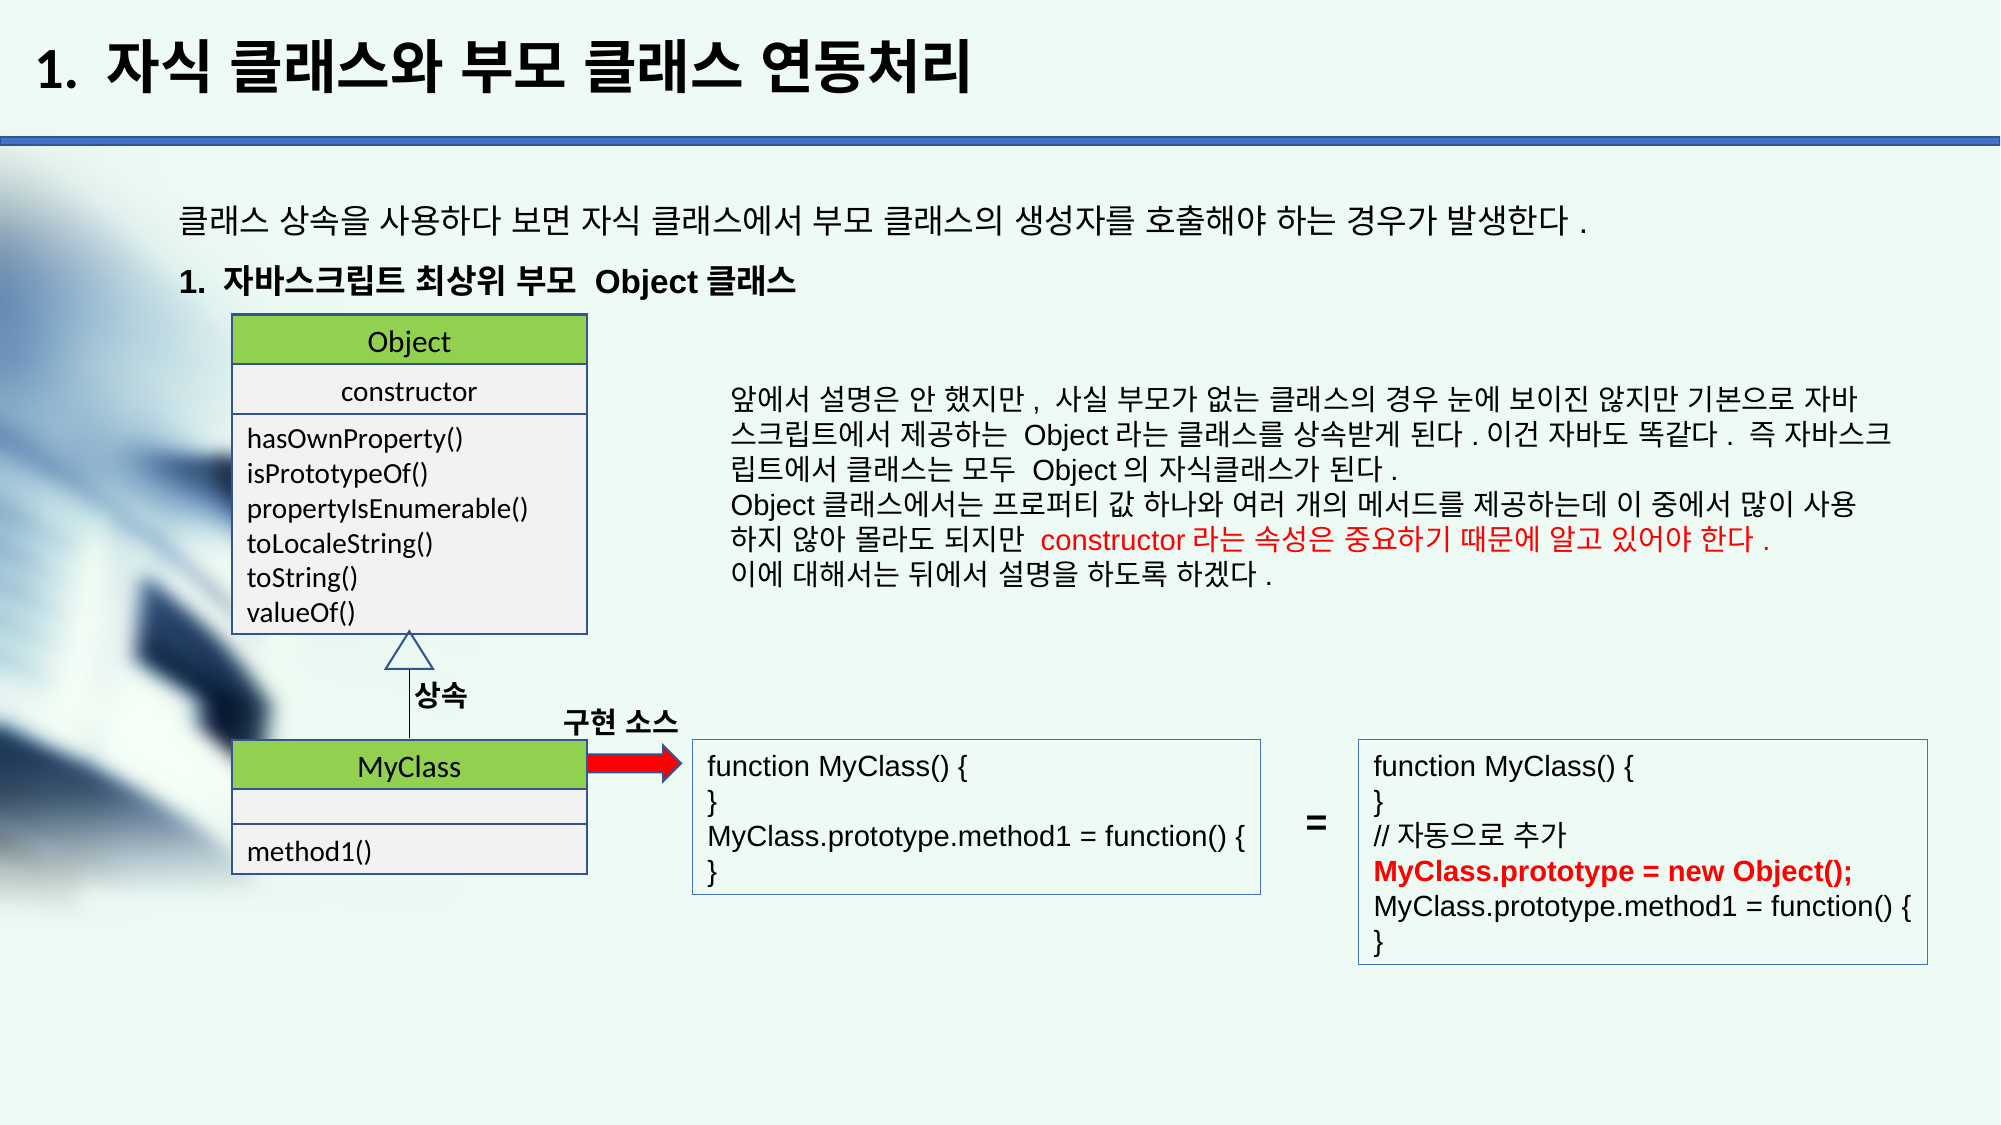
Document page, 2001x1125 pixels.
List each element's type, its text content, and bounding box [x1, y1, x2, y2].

text_box 상속 [410, 669, 484, 720]
text_box 앞에서 설명은 안 했지만, 사실 부모가 없는 클래스의 경우 눈에 보이진 않지만 기본으로 자바 스크립트에서 제공하는 Object라는 클래스를 상속받게 된다.이건 자바도 똑같다. 즉 자바스크 립트에서 클래스는 모두 Object의 자식클래스가 된다. Object클래스에서는 프로퍼티 값 하나와 여러 개의 메서드를 제공하는데 이 중에서 많이 사용 하지 않아 몰라도 되지만 constructor라는 속성은 중요하기 때문에 알고 있어야 한다. 이에 대해서는 뒤에서 설명을 하도록 하겠다. [715, 374, 1908, 599]
picture [0, 146, 2000, 1125]
text_box [588, 747, 683, 784]
text_box hasOwnProperty() isPrototypeOf() propertyIsEnumerable() toLocaleString() toString() valueOf() [231, 413, 588, 635]
text_box method1() [231, 823, 588, 875]
text_box 상속 [400, 669, 409, 720]
text_box [383, 629, 435, 670]
text_box MyClass [231, 739, 588, 788]
text_box = [1290, 790, 1343, 851]
title 1. 자식 클래스와 부모 클래스 연동처리 [19, 14, 1745, 126]
text_box 구현 소스 [548, 696, 695, 747]
text_box constructor [231, 363, 588, 413]
text_box 클래스 상속을 사용하다 보면 자식 클래스에서 부모 클래스의 생성자를 호출해야 하는 경우가 발생한다. 1. 자바스크립트 최상위 부모 Object클래스 [163, 172, 1922, 813]
text_box [231, 788, 588, 823]
text_box function MyClass() { } MyClass.prototype.method1 = function() { } [692, 739, 1261, 895]
picture [0, 0, 2000, 136]
text_box function MyClass() { } //자동으로 추가 MyClass.prototype = new Object(); MyClass.prototype.method1 = function() { } [1358, 739, 1928, 965]
text_box Object [231, 313, 588, 363]
